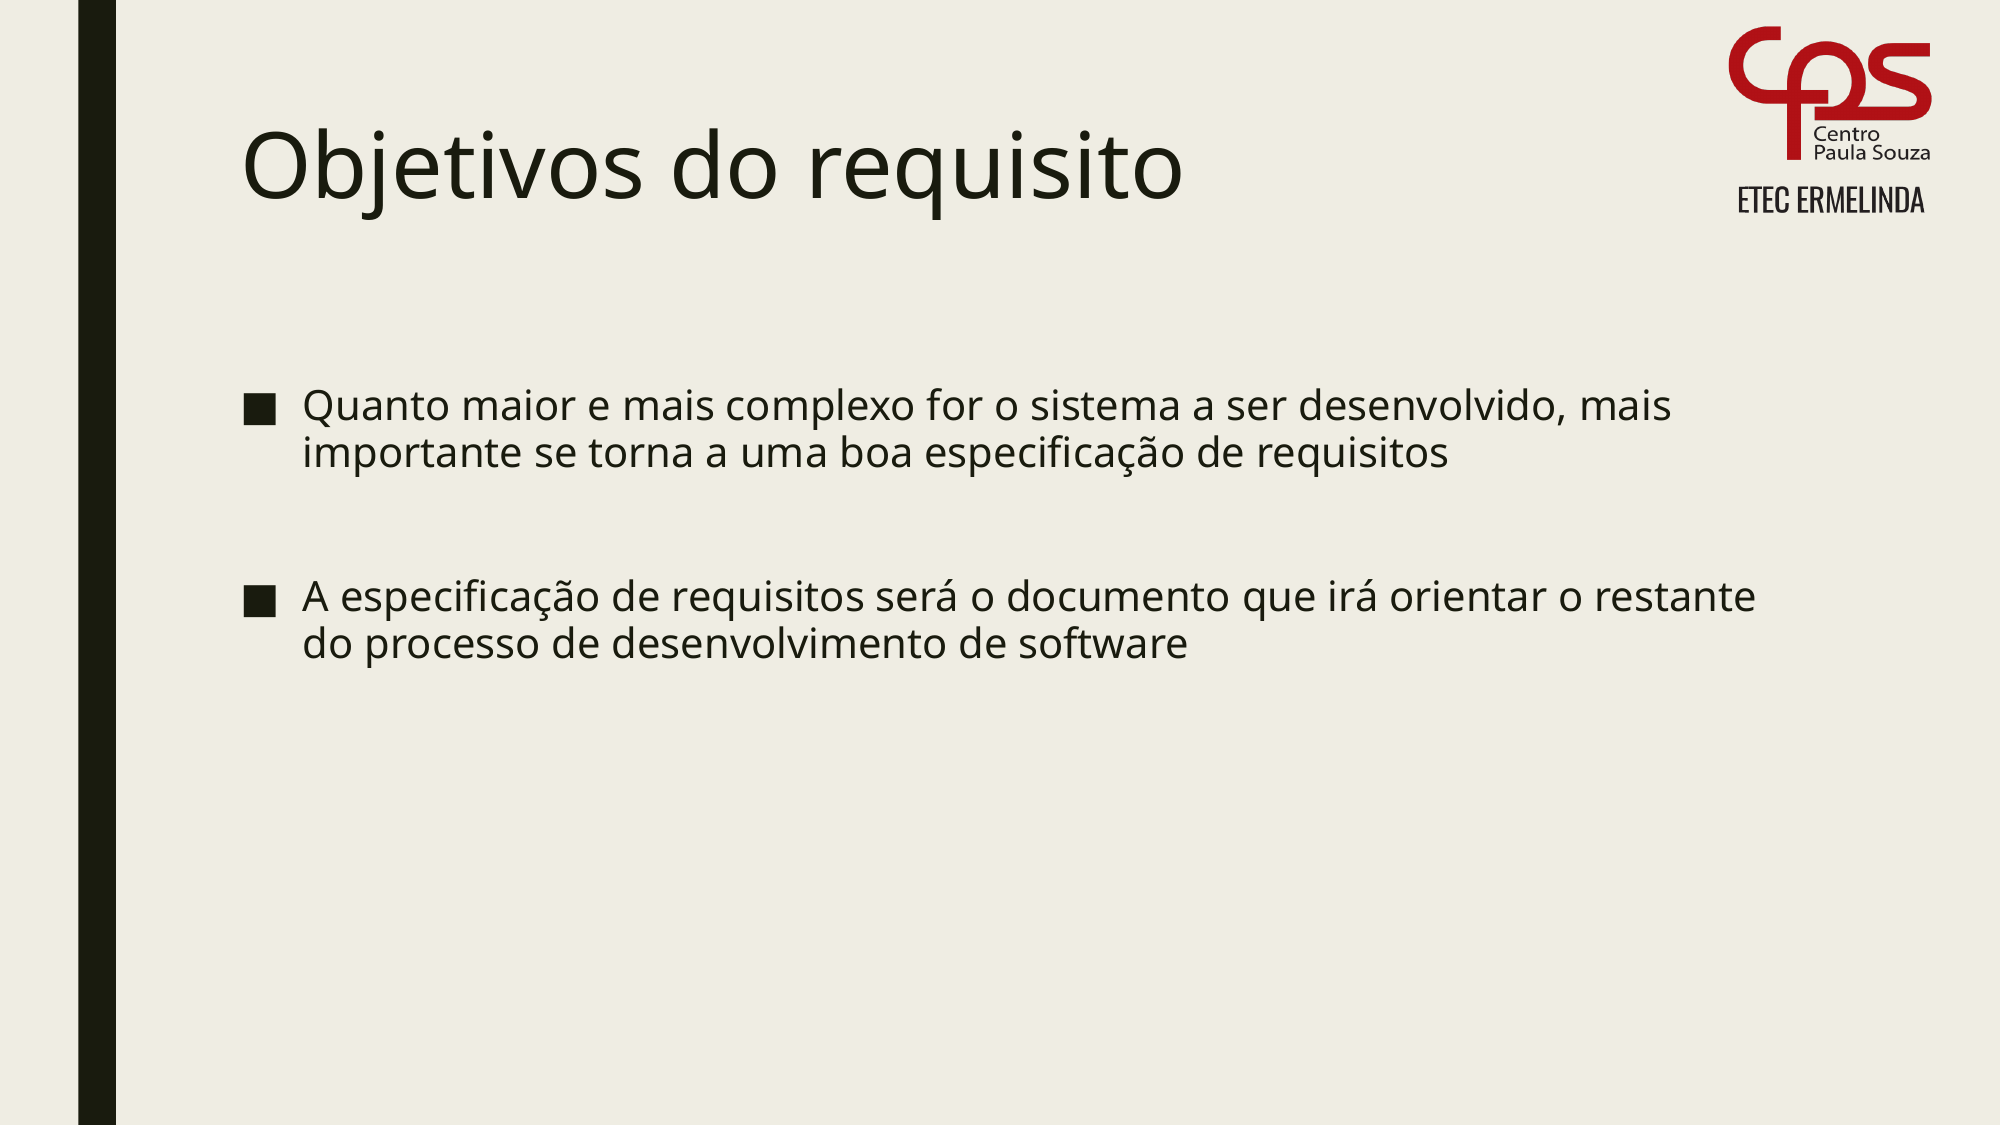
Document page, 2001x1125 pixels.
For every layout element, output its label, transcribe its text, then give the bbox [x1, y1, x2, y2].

title Objetivos do requisito [225, 112, 1800, 357]
picture [1724, 16, 1939, 231]
list Quanto maior e mais complexo for o sistema a ser desenvolvido, mais importante se torna a uma boa especificação de requisitos A especificação de requisitos será o documento que irá orientar o restante do processo de desenvolvimento de software [225, 375, 1800, 963]
